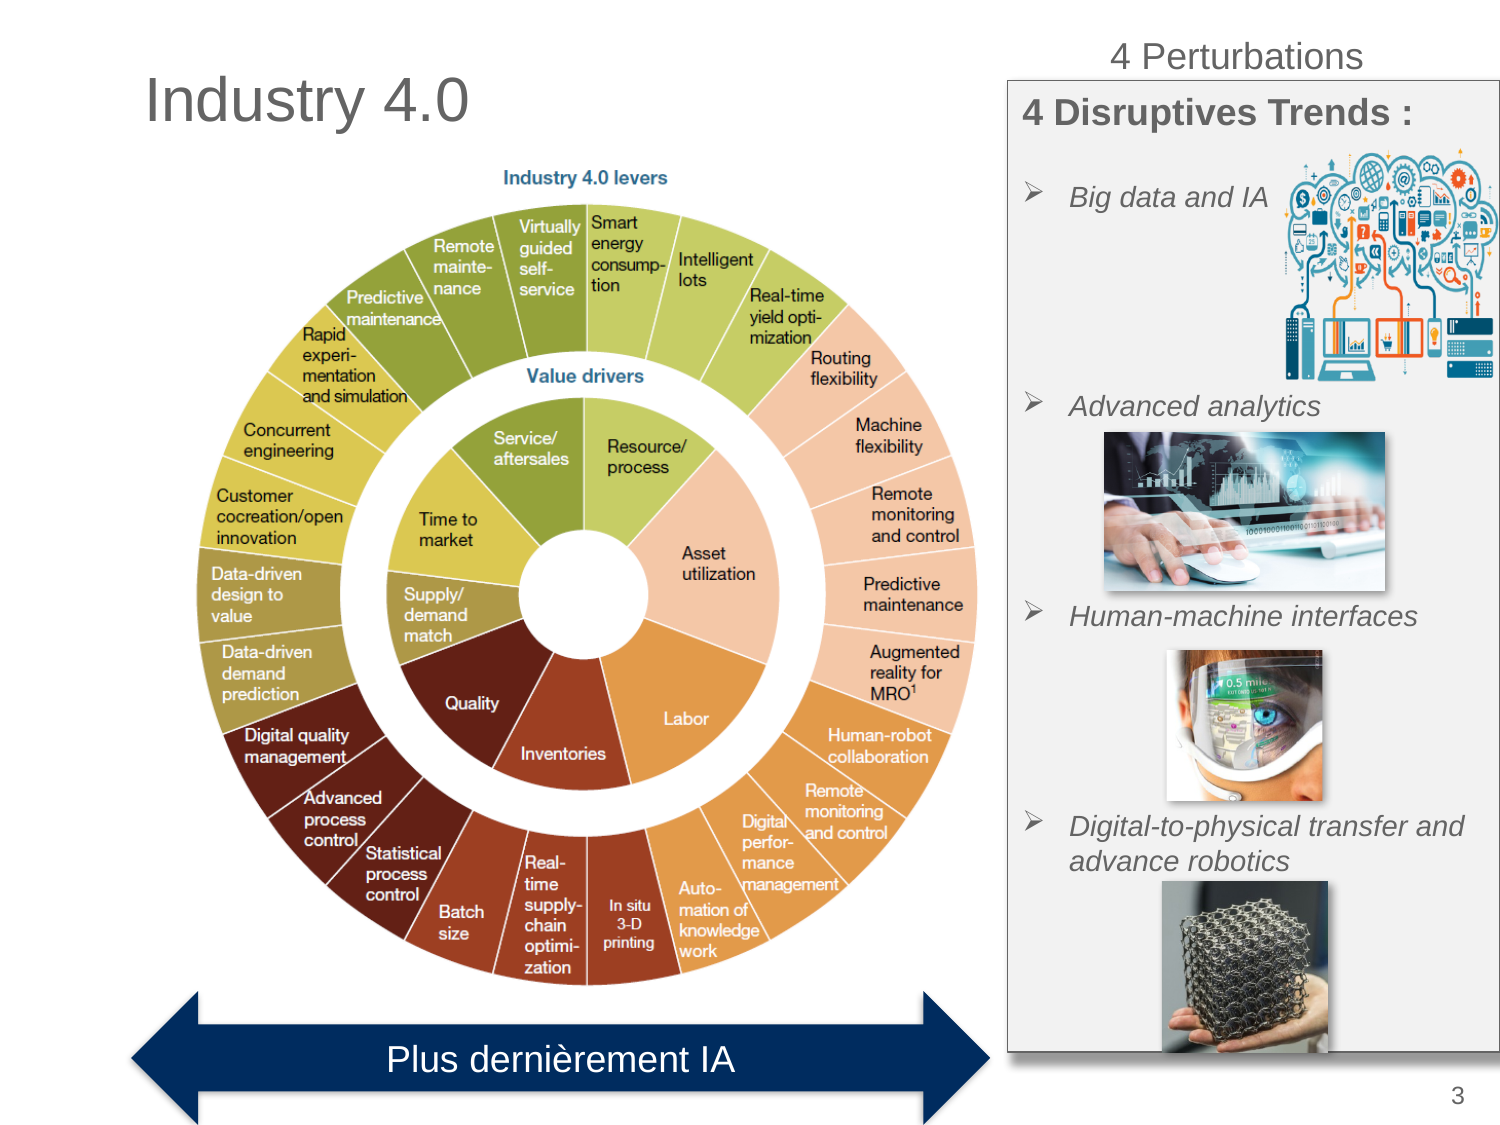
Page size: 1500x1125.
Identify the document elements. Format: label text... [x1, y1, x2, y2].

picture [1280, 137, 1500, 393]
text_box Plus dernièrement IA [130, 999, 991, 1125]
title Industry 4.0 [129, 0, 1500, 143]
picture [1166, 650, 1323, 802]
slide_number 3 [1202, 1079, 1466, 1117]
text_box 4 Disruptives Trends : Big data and IA Advanced analytics Human-machine interfaces Digital-to-physical transfer and advance robotics [1007, 80, 1500, 1053]
picture [190, 147, 991, 992]
picture [1161, 880, 1329, 1053]
text_box 4 Perturbations [1095, 24, 1379, 85]
picture [1104, 432, 1385, 592]
